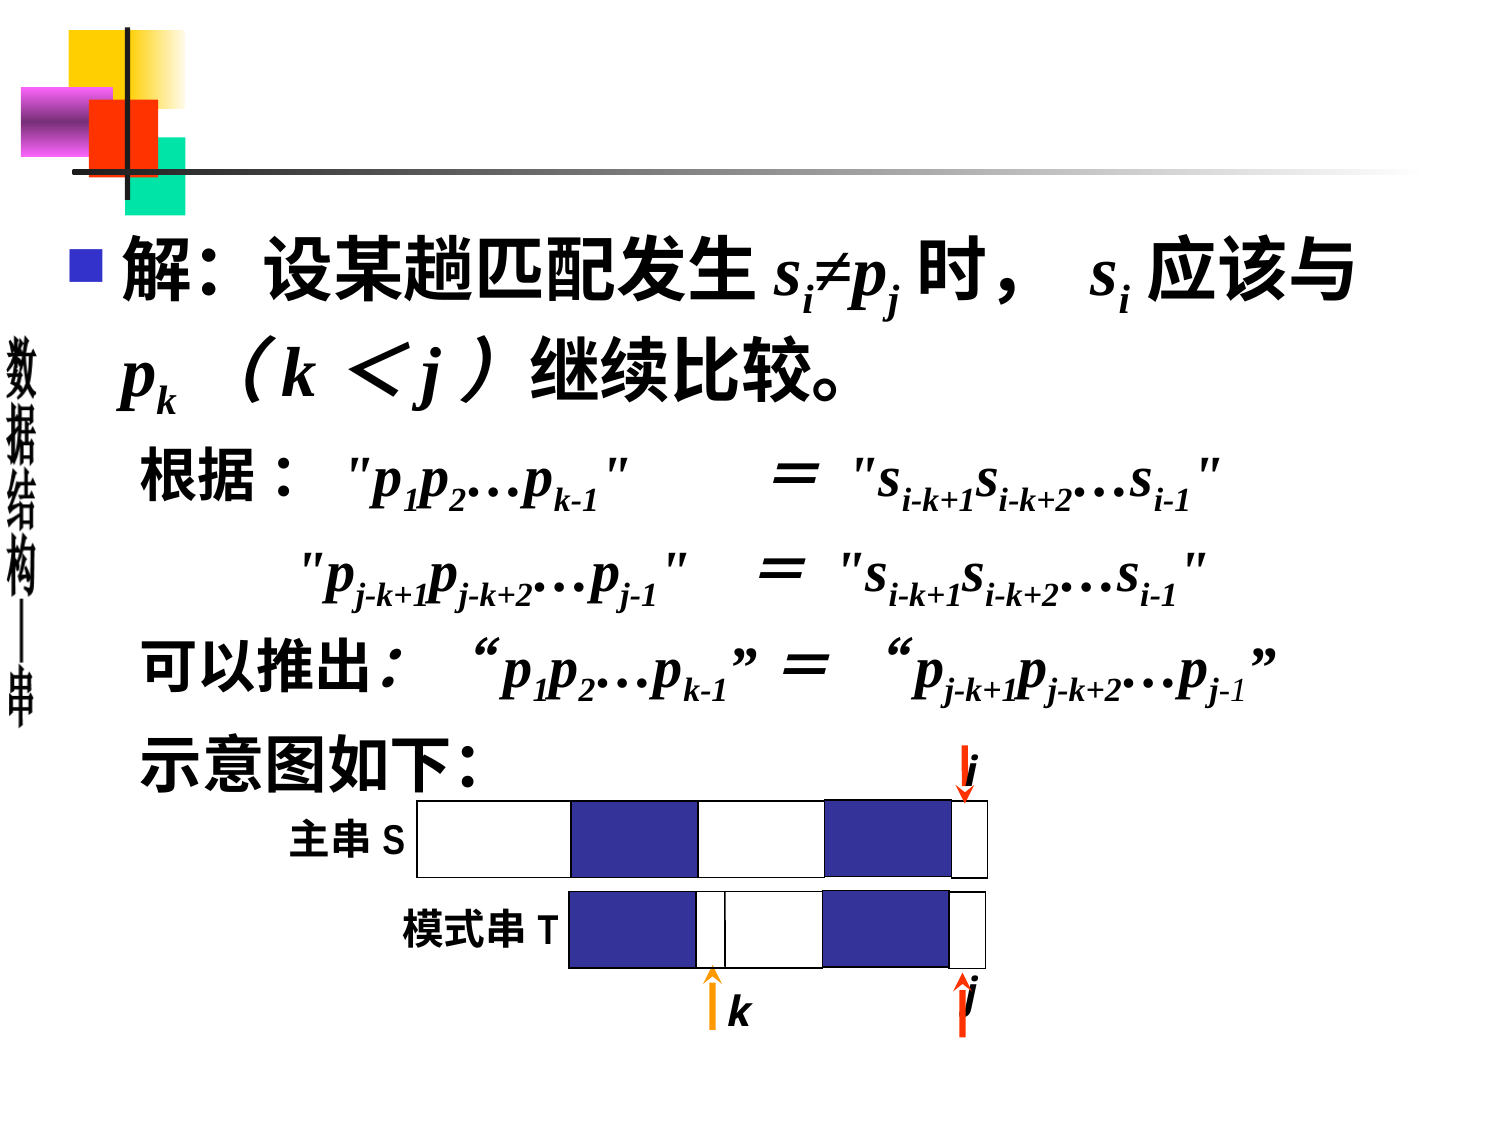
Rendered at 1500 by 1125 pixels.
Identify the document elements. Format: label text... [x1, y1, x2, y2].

list 解：设某趟匹配发生si≠pj时， si应该与pk（k＜j）继续比较。 根据 ："p1p2…pk-1" ＝ "si-k+1si-k+2…si-1" "pj-k+1pj-k+2…pj-1" ＝ "si-k+1si-k+2…si-1" 可以推出：“p1p2…pk-1”＝ “pj-k+1pj-k+2…pj-1” 示意图如下： [49, 212, 1470, 1076]
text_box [274, 737, 1053, 1043]
picture [5, 334, 37, 729]
